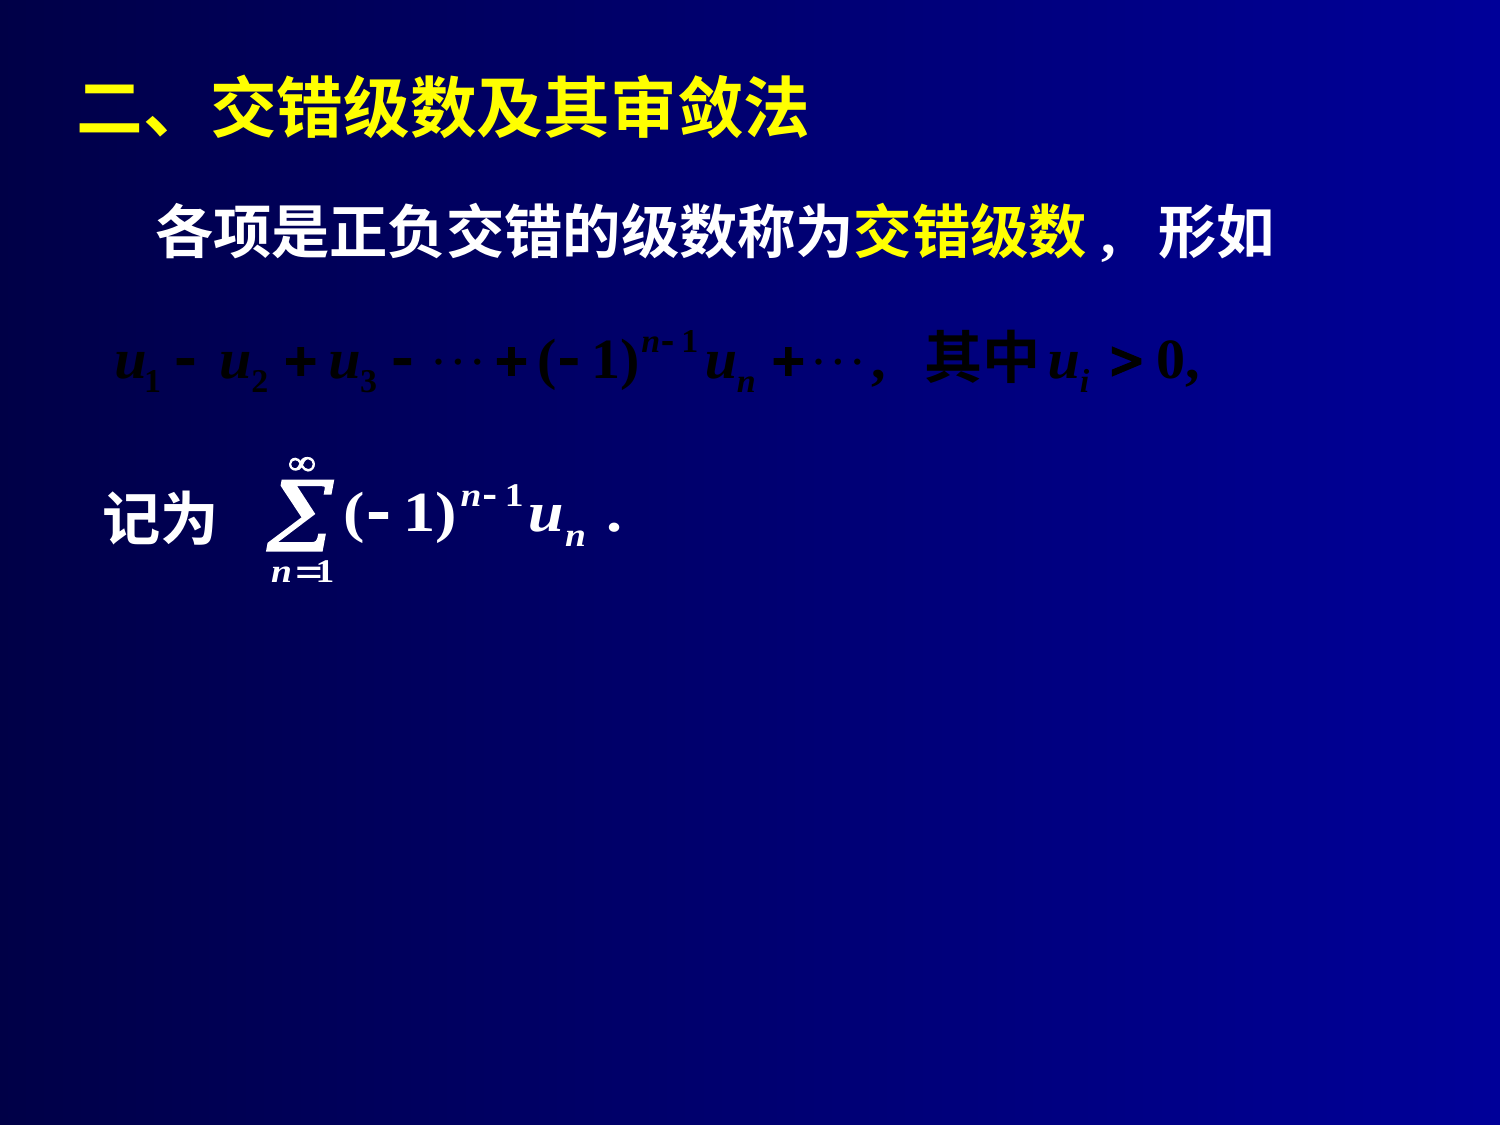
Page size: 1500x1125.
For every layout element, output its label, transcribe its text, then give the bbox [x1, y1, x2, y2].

title 二、交错级数及其审敛法 [37, 49, 851, 163]
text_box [237, 437, 635, 594]
text_box 记为 [87, 474, 232, 560]
text_box 各项是正负交错的级数称为交错级数, 形如 [140, 187, 1303, 273]
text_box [105, 316, 1240, 407]
